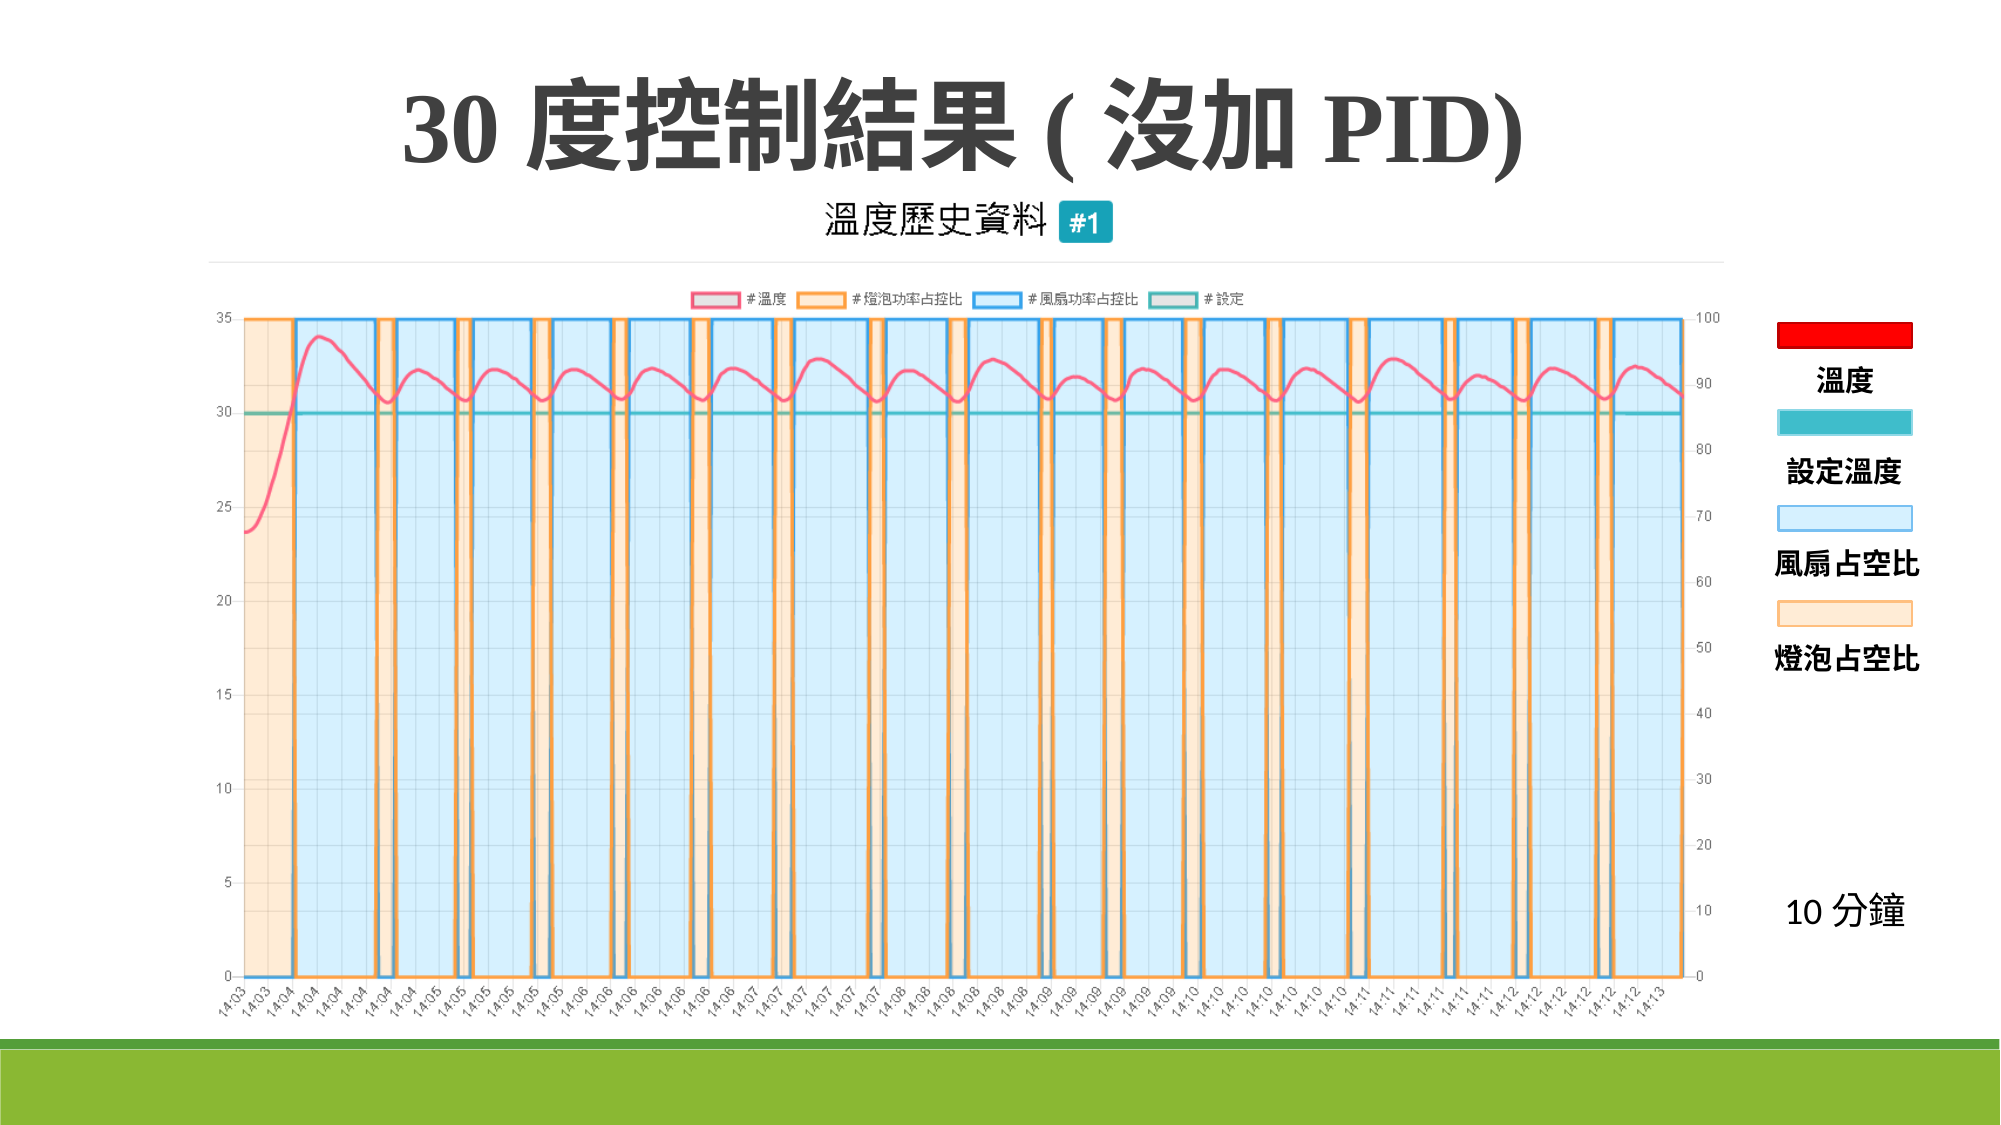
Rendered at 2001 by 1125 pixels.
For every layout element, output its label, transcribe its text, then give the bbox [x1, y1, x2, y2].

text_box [1759, 322, 1949, 684]
text_box 10分鐘 [1746, 879, 1945, 940]
picture [203, 188, 1725, 1034]
title 30度控制結果(沒加PID) [138, 25, 1789, 191]
